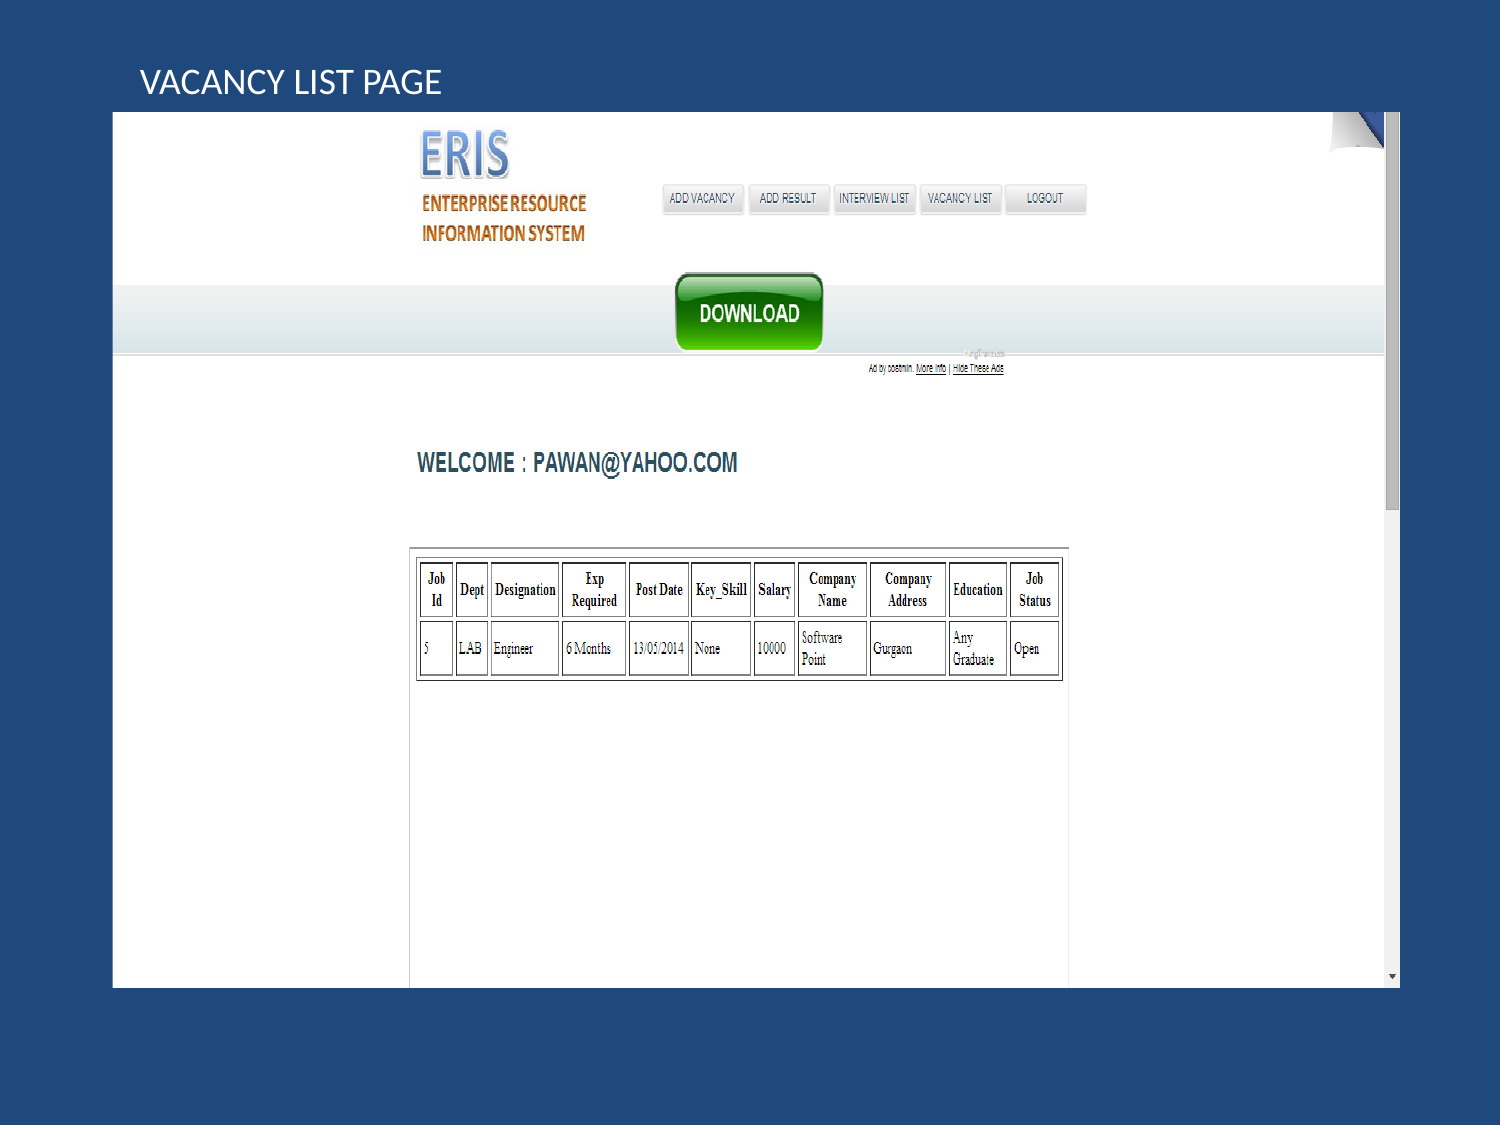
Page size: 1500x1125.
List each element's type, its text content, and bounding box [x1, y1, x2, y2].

picture [112, 112, 1401, 988]
text_box VACANCY LIST PAGE [125, 49, 538, 110]
